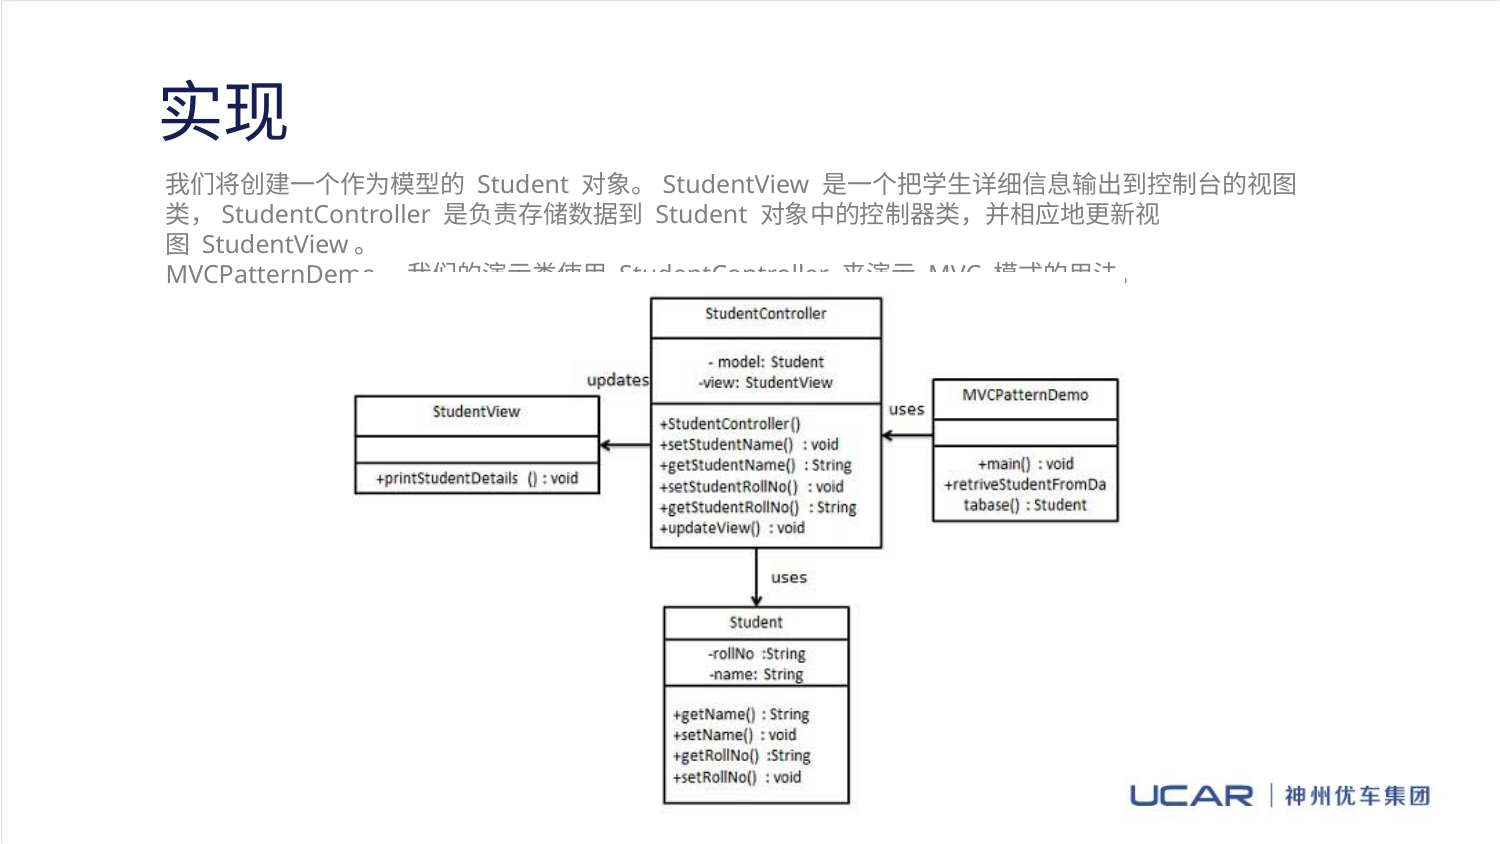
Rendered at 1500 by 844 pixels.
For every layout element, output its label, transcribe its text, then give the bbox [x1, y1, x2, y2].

picture [0, 0, 1500, 844]
text_box 我们将创建一个作为模型的 Student 对象。StudentView 是一个把学生详细信息输出到控制台的视图类，StudentController 是负责存储数据到 Student 对象中的控制器类，并相应地更新视图 StudentView。 MVCPatternDemo，我们的演示类使用 StudentController 来演示 MVC 模式的用法。 [150, 161, 1384, 268]
text_box 实现 [154, 74, 1347, 146]
